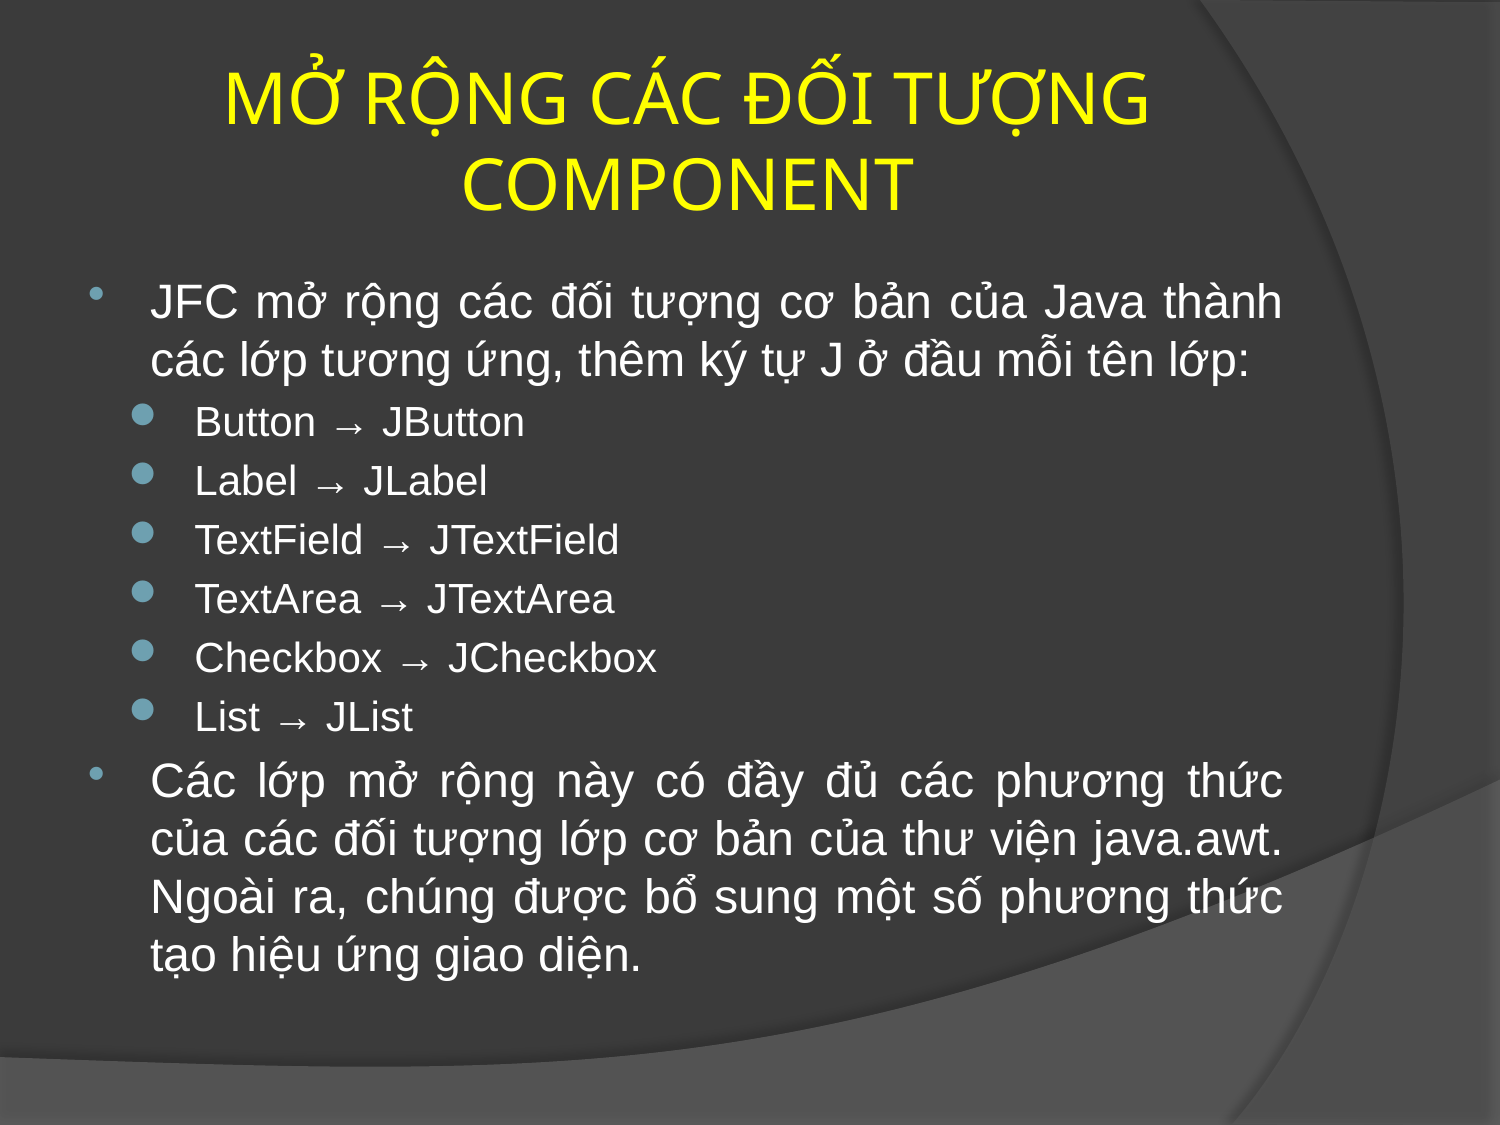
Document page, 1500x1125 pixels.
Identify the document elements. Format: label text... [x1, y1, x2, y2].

list JFC mở rộng các đối tượng cơ bản của Java thành các lớp tương ứng, thêm ký tự J ở đầu mỗi tên lớp: Button → JButton Label → JLabel TextField → JTextField TextArea → JTextArea Checkbox → JCheckbox List → JList Các lớp mở rộng này có đầy đủ các phương thức của các đối tượng lớp cơ bản của thư viện java.awt. Ngoài ra, chúng được bổ sung một số phương thức tạo hiệu ứng giao diện. [75, 262, 1300, 1005]
title MỞ RỘNG CÁC ĐỐI TƯỢNG COMPONENT [75, 45, 1300, 233]
